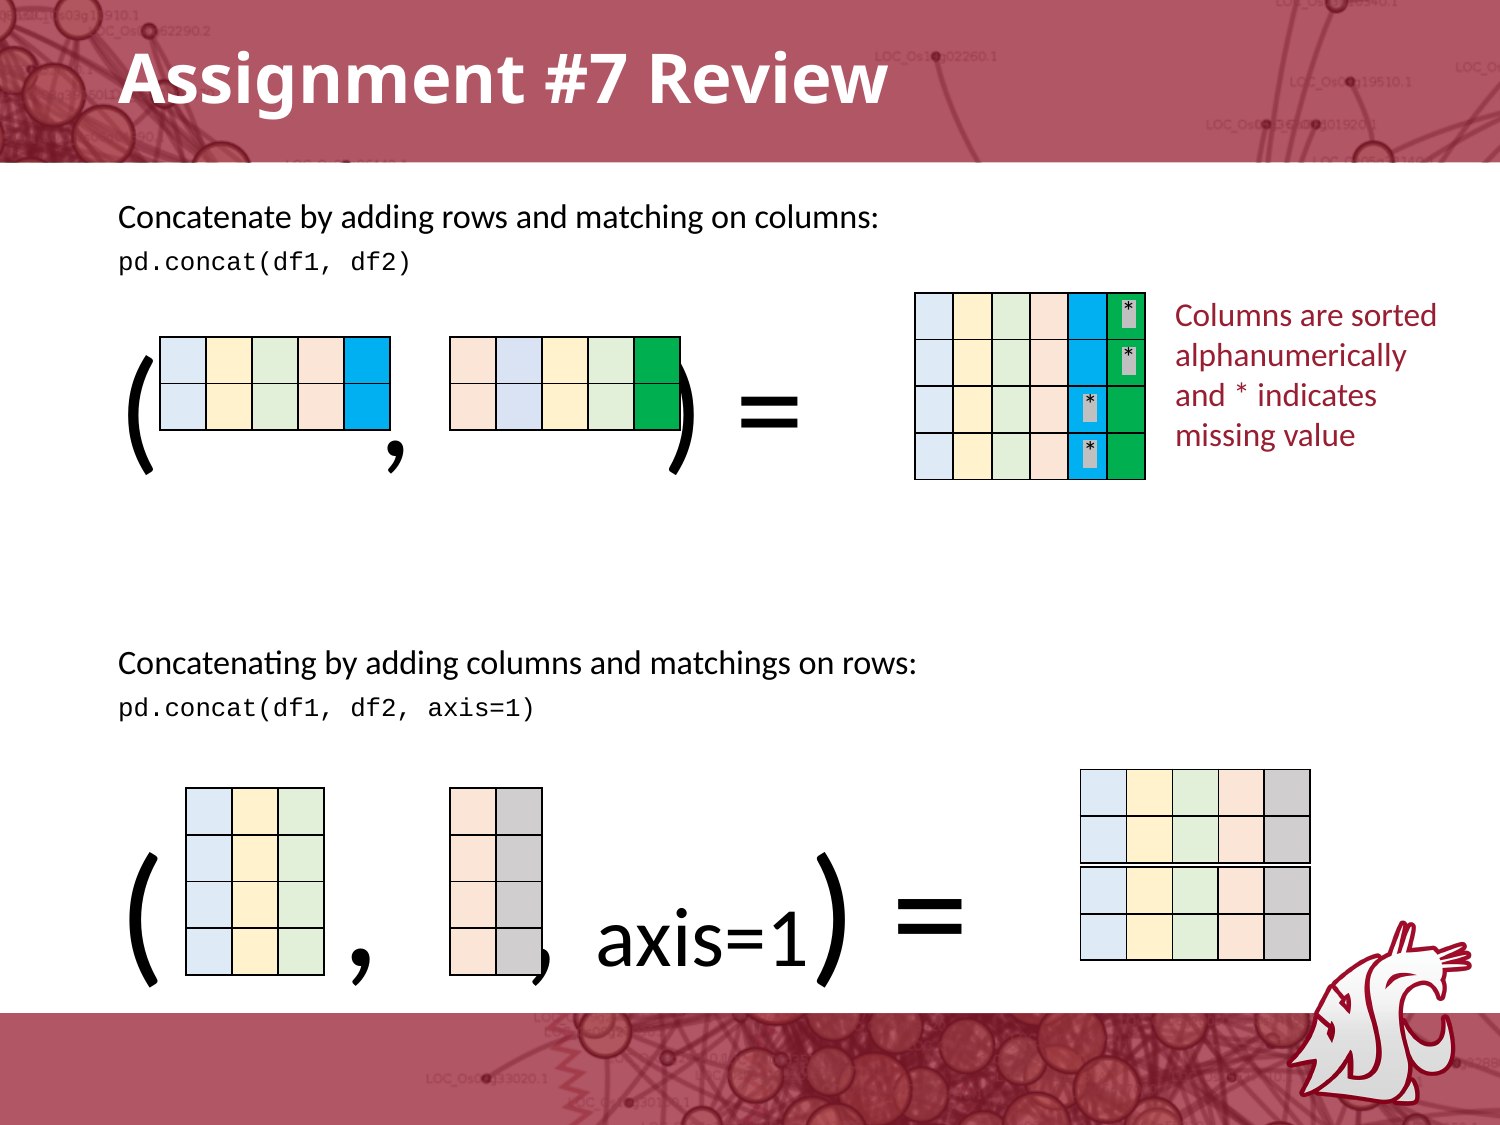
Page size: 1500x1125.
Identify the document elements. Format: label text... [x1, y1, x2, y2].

table_header [1173, 770, 1218, 815]
table_cell [1219, 817, 1263, 862]
table_header [1031, 294, 1067, 339]
table_cell [993, 340, 1029, 385]
table_header [497, 338, 541, 383]
table_cell [916, 387, 952, 432]
table_header [187, 789, 231, 834]
table_cell [635, 384, 679, 429]
table_header [451, 338, 495, 383]
table_cell [1108, 387, 1144, 432]
table_cell [1265, 817, 1309, 862]
table_cell [345, 384, 389, 429]
table_header [161, 338, 205, 383]
table_header [1265, 770, 1309, 815]
table_header [954, 294, 991, 339]
table_cell [916, 340, 952, 385]
picture [1252, 886, 1500, 1125]
table_cell [1127, 915, 1172, 959]
table_header [1069, 294, 1106, 339]
table_cell [497, 882, 541, 927]
table_cell [1173, 915, 1217, 959]
table_header [1219, 868, 1263, 913]
table_cell [451, 384, 495, 429]
table_header [993, 294, 1029, 339]
table_header [279, 789, 323, 834]
table_cell [1069, 340, 1106, 385]
table_cell [1031, 340, 1067, 385]
table_cell [279, 882, 323, 927]
table_cell * [1108, 340, 1144, 385]
table_header [1265, 868, 1309, 913]
table_cell [207, 384, 251, 429]
table_header [451, 789, 495, 834]
table_cell [161, 384, 205, 429]
table_header [1127, 868, 1172, 913]
table_cell [497, 929, 541, 974]
table_header [207, 338, 251, 383]
table_cell [451, 929, 495, 974]
table_cell [954, 387, 991, 432]
table_header [635, 338, 679, 383]
table_cell [1081, 817, 1126, 862]
table_cell [543, 384, 587, 429]
table_cell [1219, 915, 1263, 959]
table_header [1081, 868, 1126, 913]
table_cell [1265, 915, 1309, 959]
table_cell [589, 384, 633, 429]
table_cell [451, 836, 495, 881]
table_header [1219, 770, 1263, 815]
table_cell [1081, 915, 1126, 959]
text_box Columns are sorted alphanumerically and * indicates missing value [1160, 286, 1457, 461]
table_header [1127, 770, 1172, 815]
table_header * [1108, 294, 1144, 339]
table_cell [1031, 434, 1067, 479]
title Assignment #7 Review [103, 0, 1397, 163]
table_header [299, 338, 343, 383]
table_cell [279, 836, 323, 881]
table_cell [299, 384, 343, 429]
table_header [233, 789, 277, 834]
table_cell [993, 434, 1029, 479]
table_cell [954, 340, 991, 385]
table_header [345, 338, 389, 383]
table_cell [1031, 387, 1067, 432]
table_header [1081, 770, 1126, 815]
table_cell [1108, 434, 1144, 479]
table_header [1173, 868, 1217, 913]
table_cell [993, 387, 1029, 432]
table_cell * [1069, 387, 1106, 432]
list Concatenate by adding rows and matching on columns: pd.concat(df1, df2) ( , ) = Concatenating by adding columns and matchings on rows: pd.concat(df1, df2, axis=1) ( , , axis=1) = [103, 191, 1397, 1014]
table_cell * [1069, 434, 1106, 479]
table_cell [497, 836, 541, 881]
table_cell [233, 836, 277, 881]
table_cell [253, 384, 297, 429]
table_cell [954, 434, 991, 479]
table_cell [233, 929, 277, 974]
table_header [543, 338, 587, 383]
table_cell [233, 882, 277, 927]
table_cell [187, 836, 231, 881]
table_header [497, 789, 541, 834]
table_cell [1173, 817, 1218, 862]
table_cell [187, 929, 231, 974]
table_cell [279, 929, 323, 974]
table_cell [916, 434, 952, 479]
table_cell [187, 882, 231, 927]
table_cell [497, 384, 541, 429]
table_cell [451, 882, 495, 927]
table_header [589, 338, 633, 383]
table_cell [1127, 817, 1172, 862]
table_header [253, 338, 297, 383]
table_header [916, 294, 952, 339]
